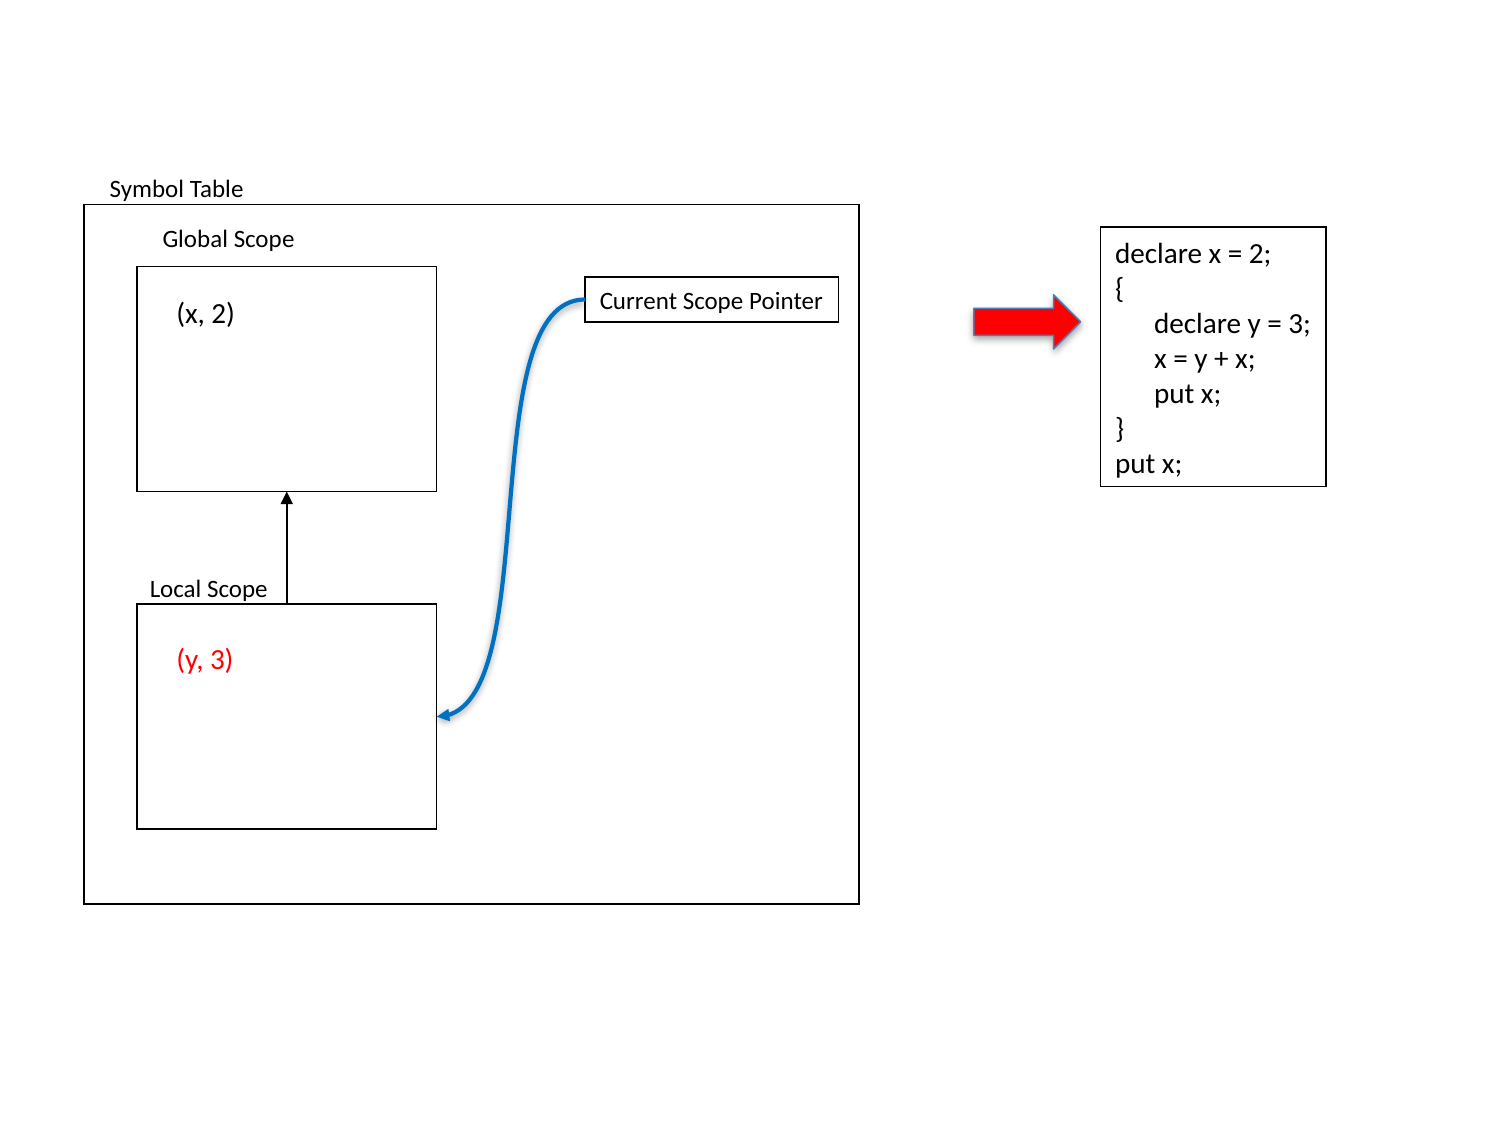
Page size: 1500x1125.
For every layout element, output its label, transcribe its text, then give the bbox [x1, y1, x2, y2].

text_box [436, 299, 585, 717]
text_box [83, 164, 860, 905]
text_box [973, 294, 1082, 350]
text_box declare x = 2; { declare y = 3; x = y + x; put x; } put x; [1100, 227, 1326, 487]
